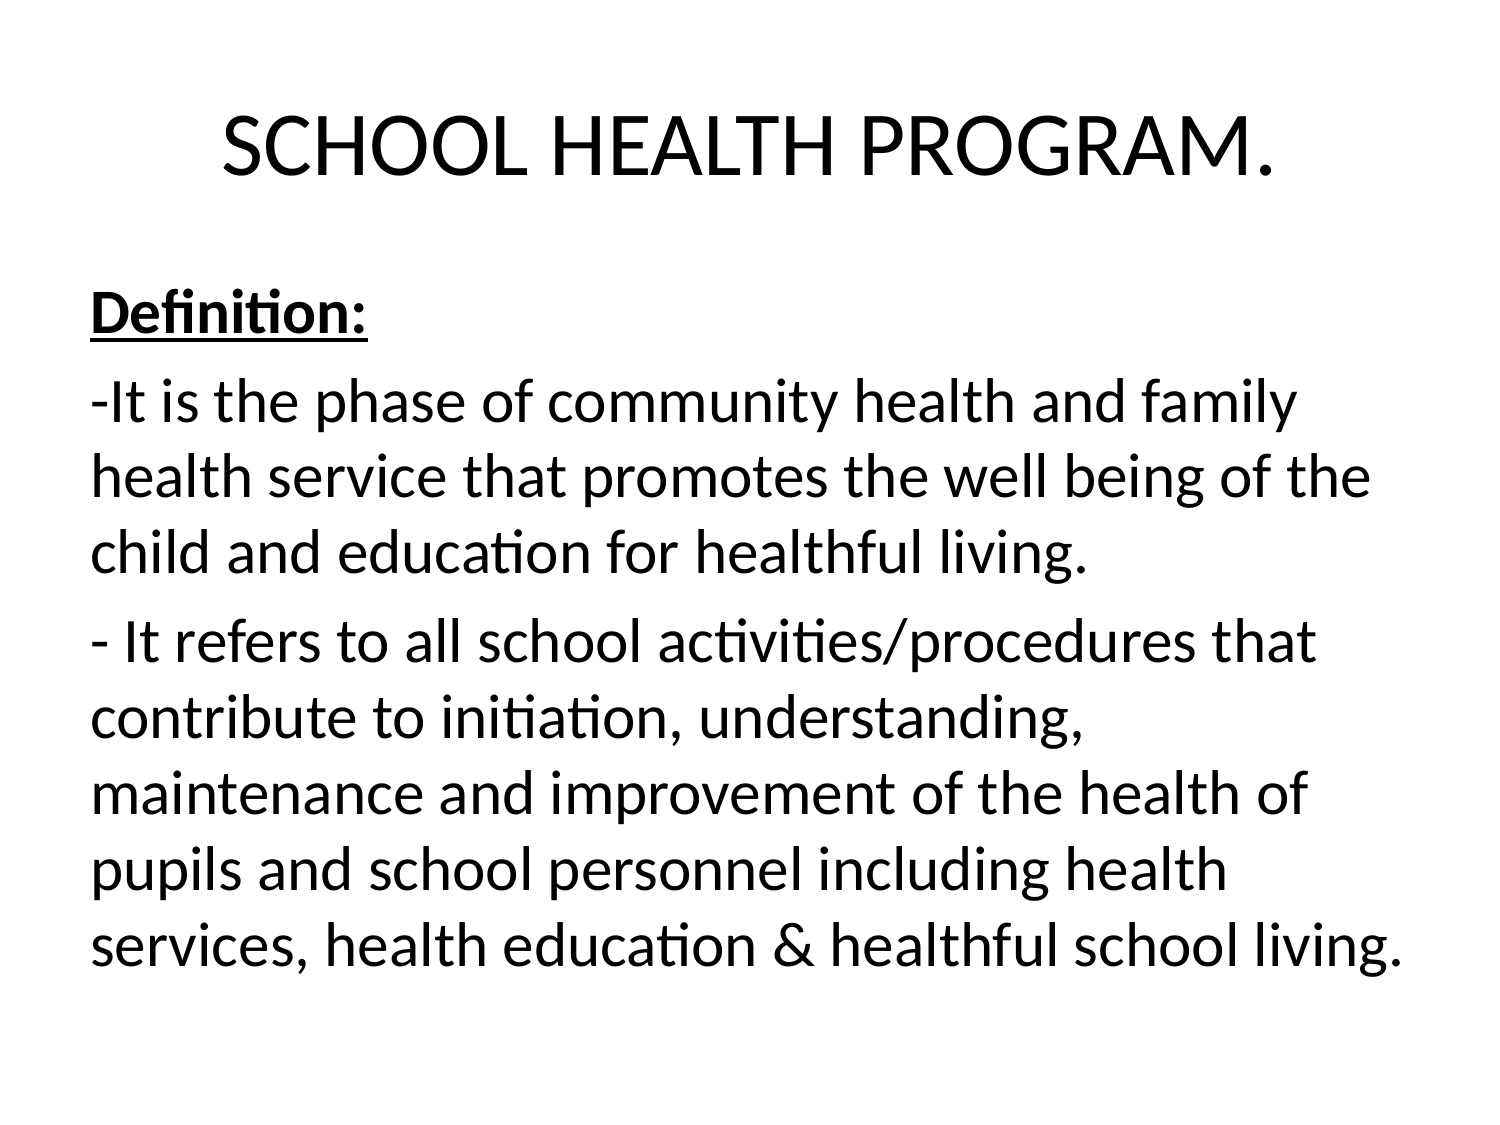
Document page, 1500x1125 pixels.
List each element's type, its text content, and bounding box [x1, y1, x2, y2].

title SCHOOL HEALTH PROGRAM. [75, 45, 1425, 233]
list Definition: -It is the phase of community health and family health service that promotes the well being of the child and education for healthful living. - It refers to all school activities/procedures that contribute to initiation, understanding, maintenance and improvement of the health of pupils and school personnel including health services, health education & healthful school living. [75, 262, 1425, 1005]
